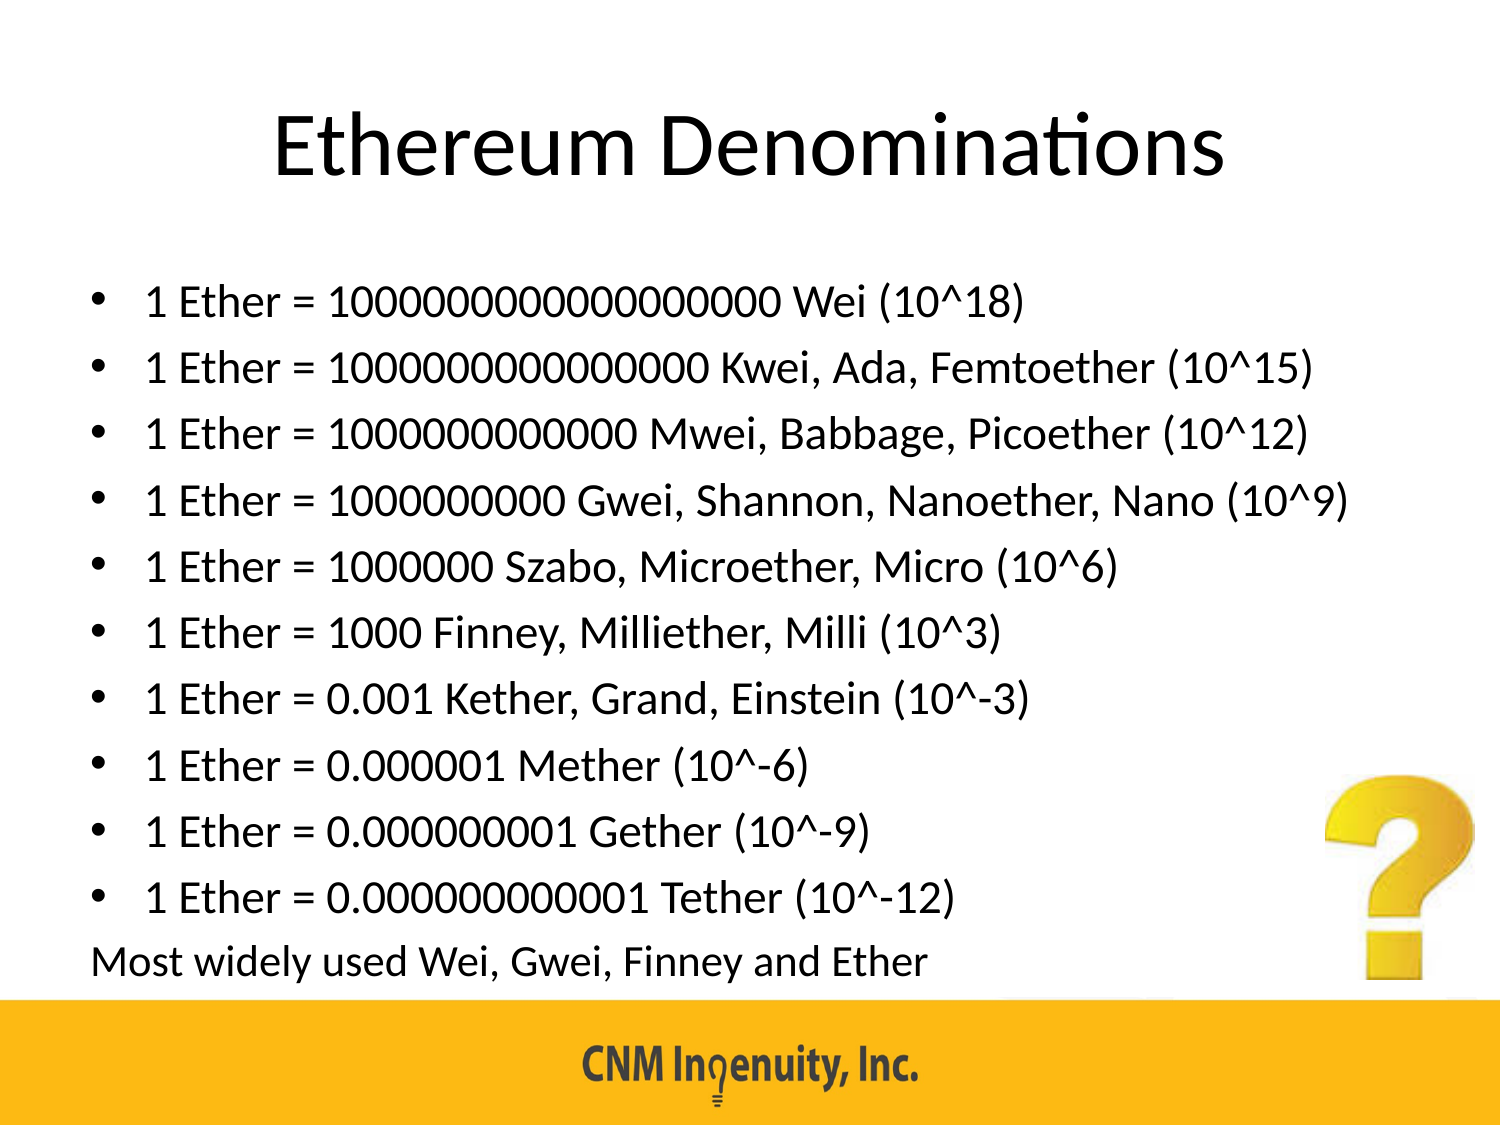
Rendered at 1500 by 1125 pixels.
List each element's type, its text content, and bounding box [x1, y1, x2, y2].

title Ethereum Denominations [75, 45, 1425, 233]
list 1 Ether = 1000000000000000000 Wei (10^18) 1 Ether = 1000000000000000 Kwei, Ada, Femtoether (10^15) 1 Ether = 1000000000000 Mwei, Babbage, Picoether (10^12) 1 Ether = 1000000000 Gwei, Shannon, Nanoether, Nano (10^9) 1 Ether = 1000000 Szabo, Microether, Micro (10^6) 1 Ether = 1000 Finney, Milliether, Milli (10^3) 1 Ether = 0.001 Kether, Grand, Einstein (10^-3) 1 Ether = 0.000001 Mether (10^-6) 1 Ether = 0.000000001 Gether (10^-9) 1 Ether = 0.000000000001 Tether (10^-12) Most widely used Wei, Gwei, Finney and Ether [75, 262, 1425, 1005]
picture [1324, 774, 1476, 980]
picture [0, 997, 1500, 1125]
